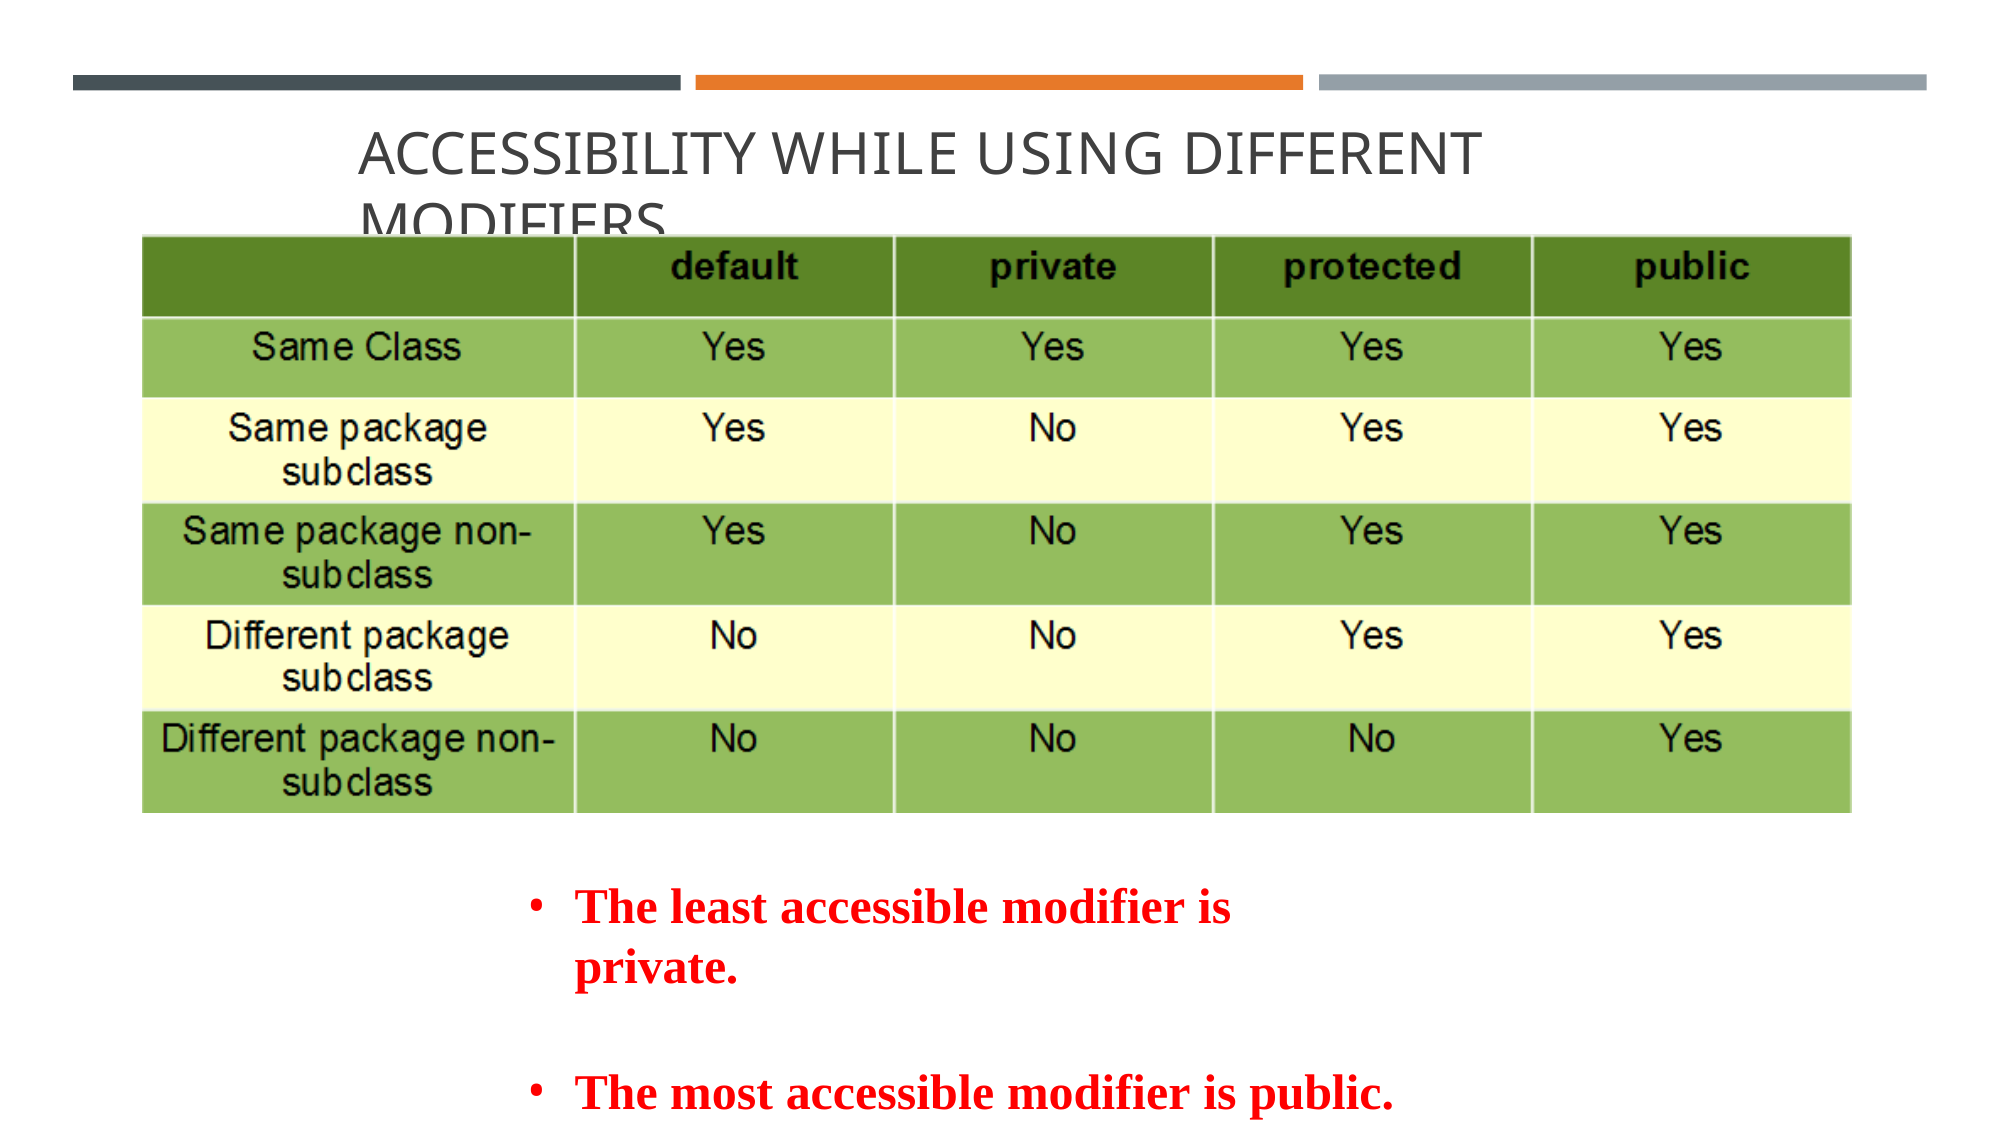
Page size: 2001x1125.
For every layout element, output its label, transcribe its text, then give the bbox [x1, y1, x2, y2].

text_box The least accessible modifier is private. The most accessible modifier is public. [525, 871, 1405, 1120]
title ACCESSIBILITY WHILE USING DIFFERENT MODIFIERS [272, 114, 1786, 233]
picture [142, 233, 1853, 813]
